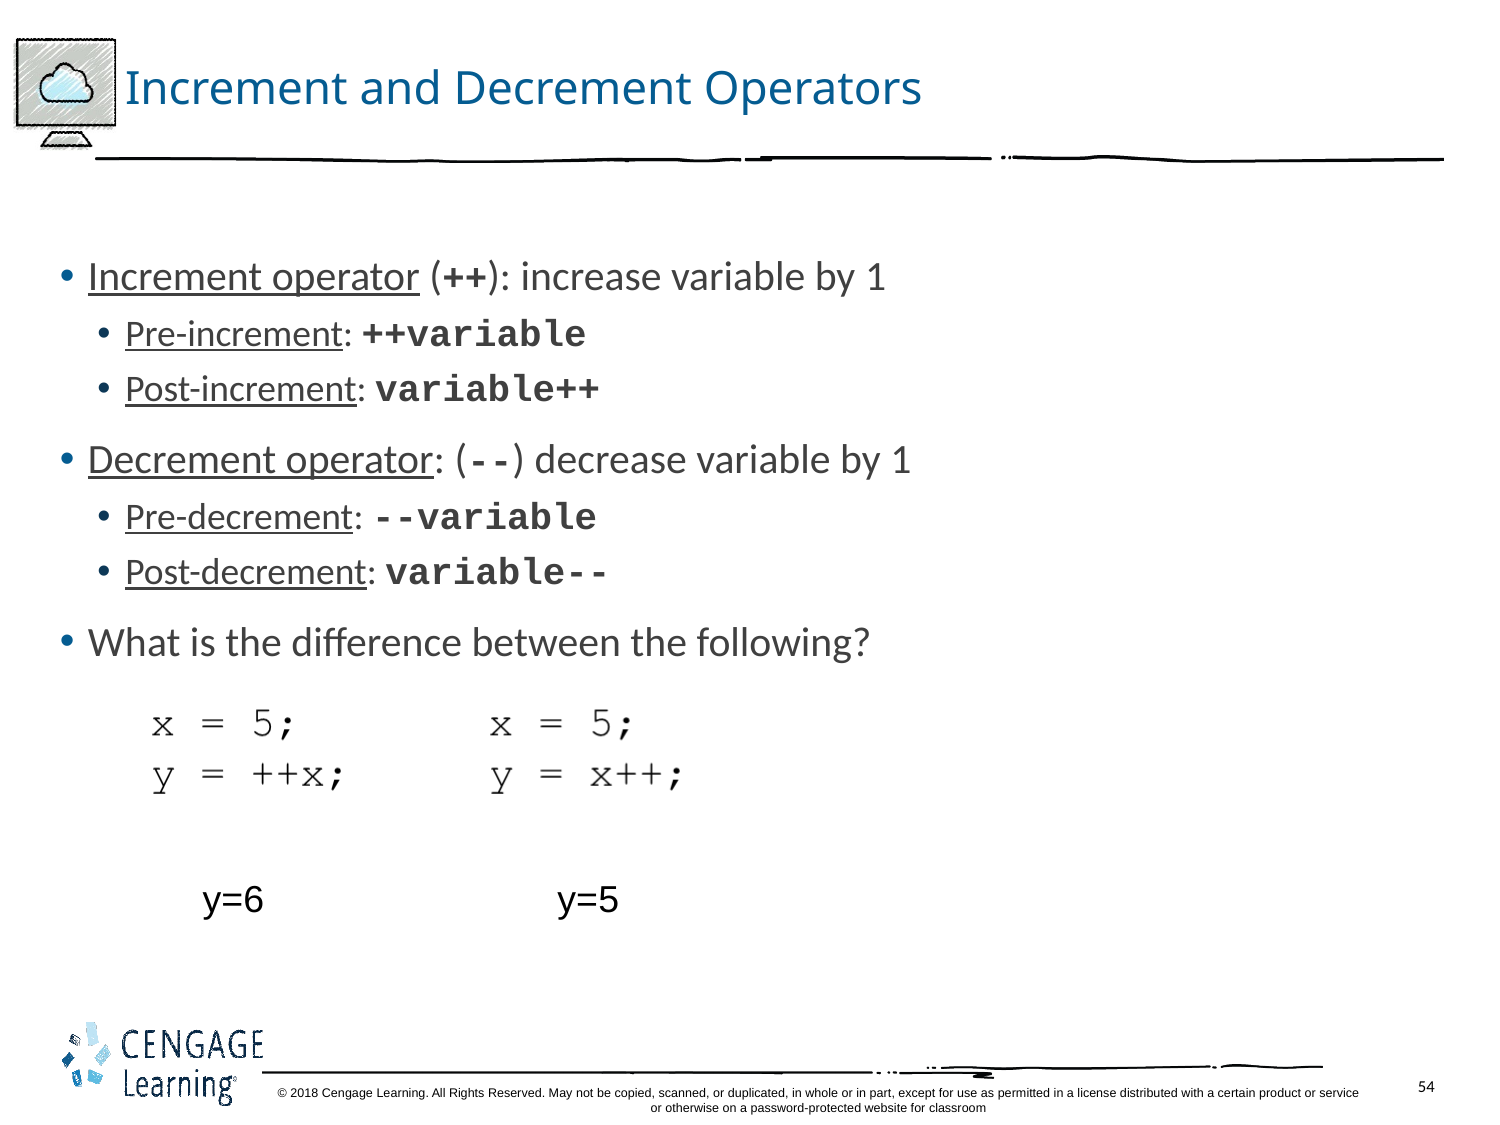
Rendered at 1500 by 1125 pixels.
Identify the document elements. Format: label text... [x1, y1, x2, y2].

picture [95, 155, 1444, 163]
text_box y=5 [542, 868, 634, 928]
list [463, 687, 714, 825]
title Increment and Decrement Operators [125, 66, 1442, 116]
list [124, 687, 375, 825]
picture [13, 36, 117, 151]
text_box y=6 [188, 868, 280, 928]
picture [62, 1022, 1323, 1106]
list Increment operator (++): increase variable by 1 Pre-increment: ++variable Post-increment: variable++ Decrement operator: (--) decrease variable by 1 Pre-decrement: --variable Post-decrement: variable-- What is the difference between the following? [59, 252, 1441, 670]
